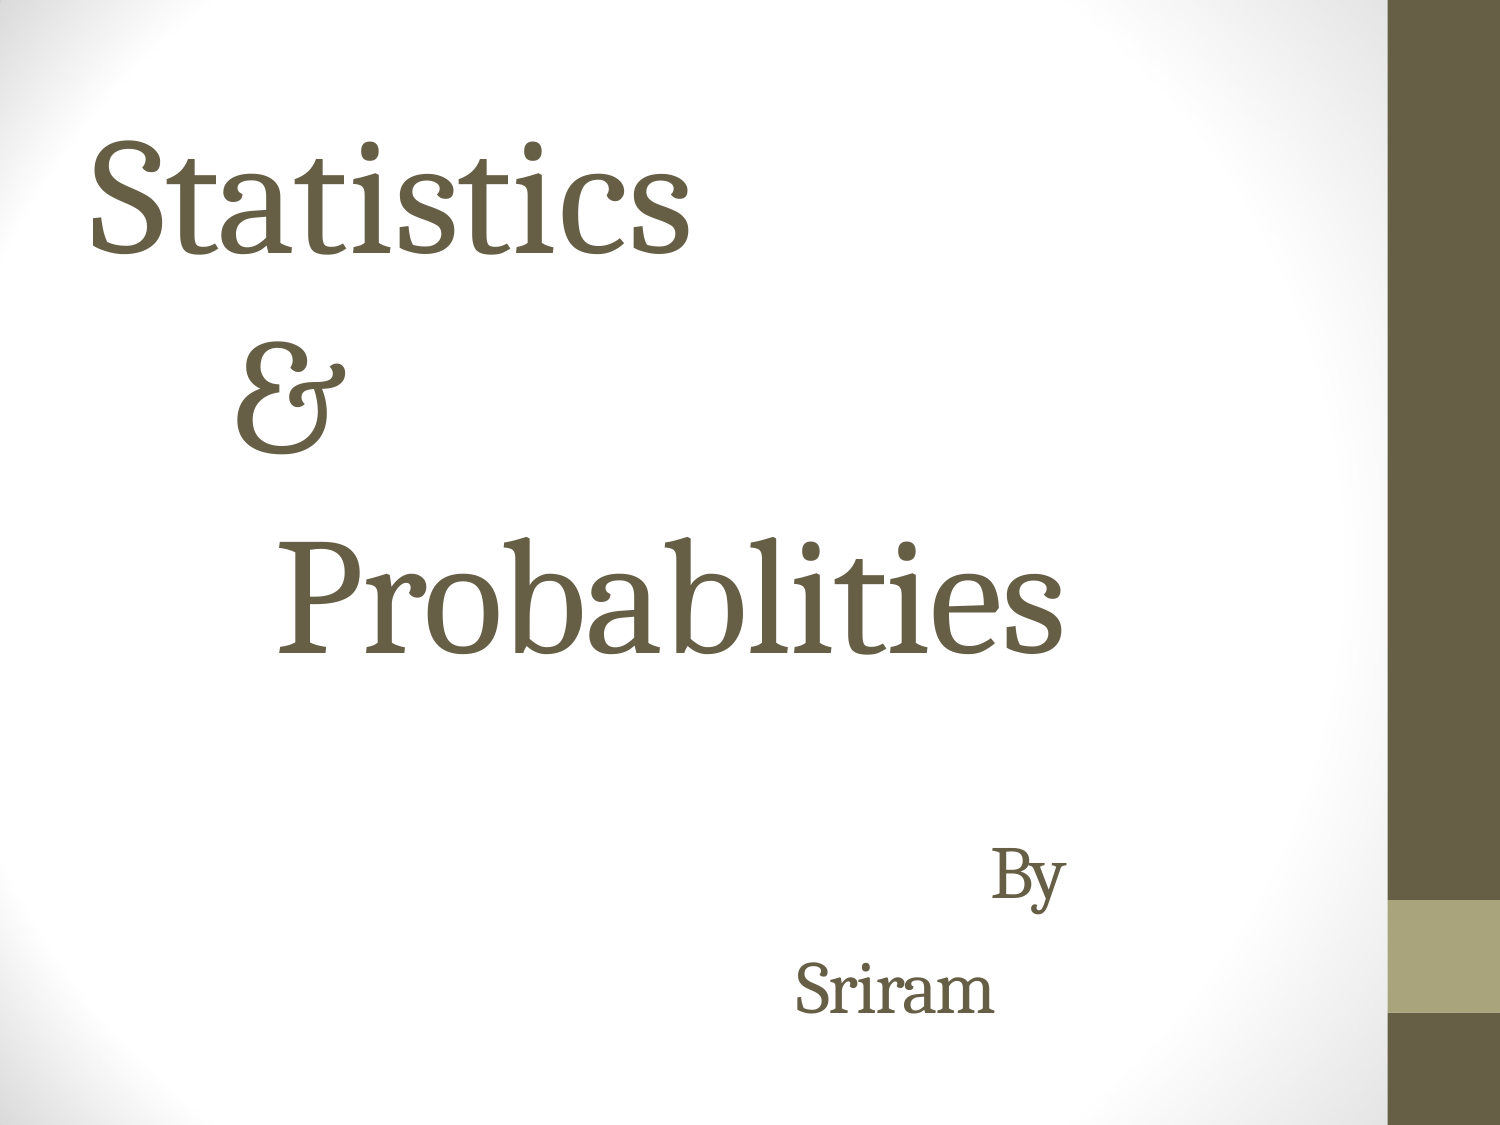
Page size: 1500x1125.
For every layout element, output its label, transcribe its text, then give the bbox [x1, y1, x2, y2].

text_box [1387, 900, 1500, 1013]
title Statistics & [87, 84, 718, 487]
picture [0, 0, 1387, 1125]
text_box [1387, 1013, 1500, 1125]
list Probablities By Sriram [272, 484, 1289, 1125]
